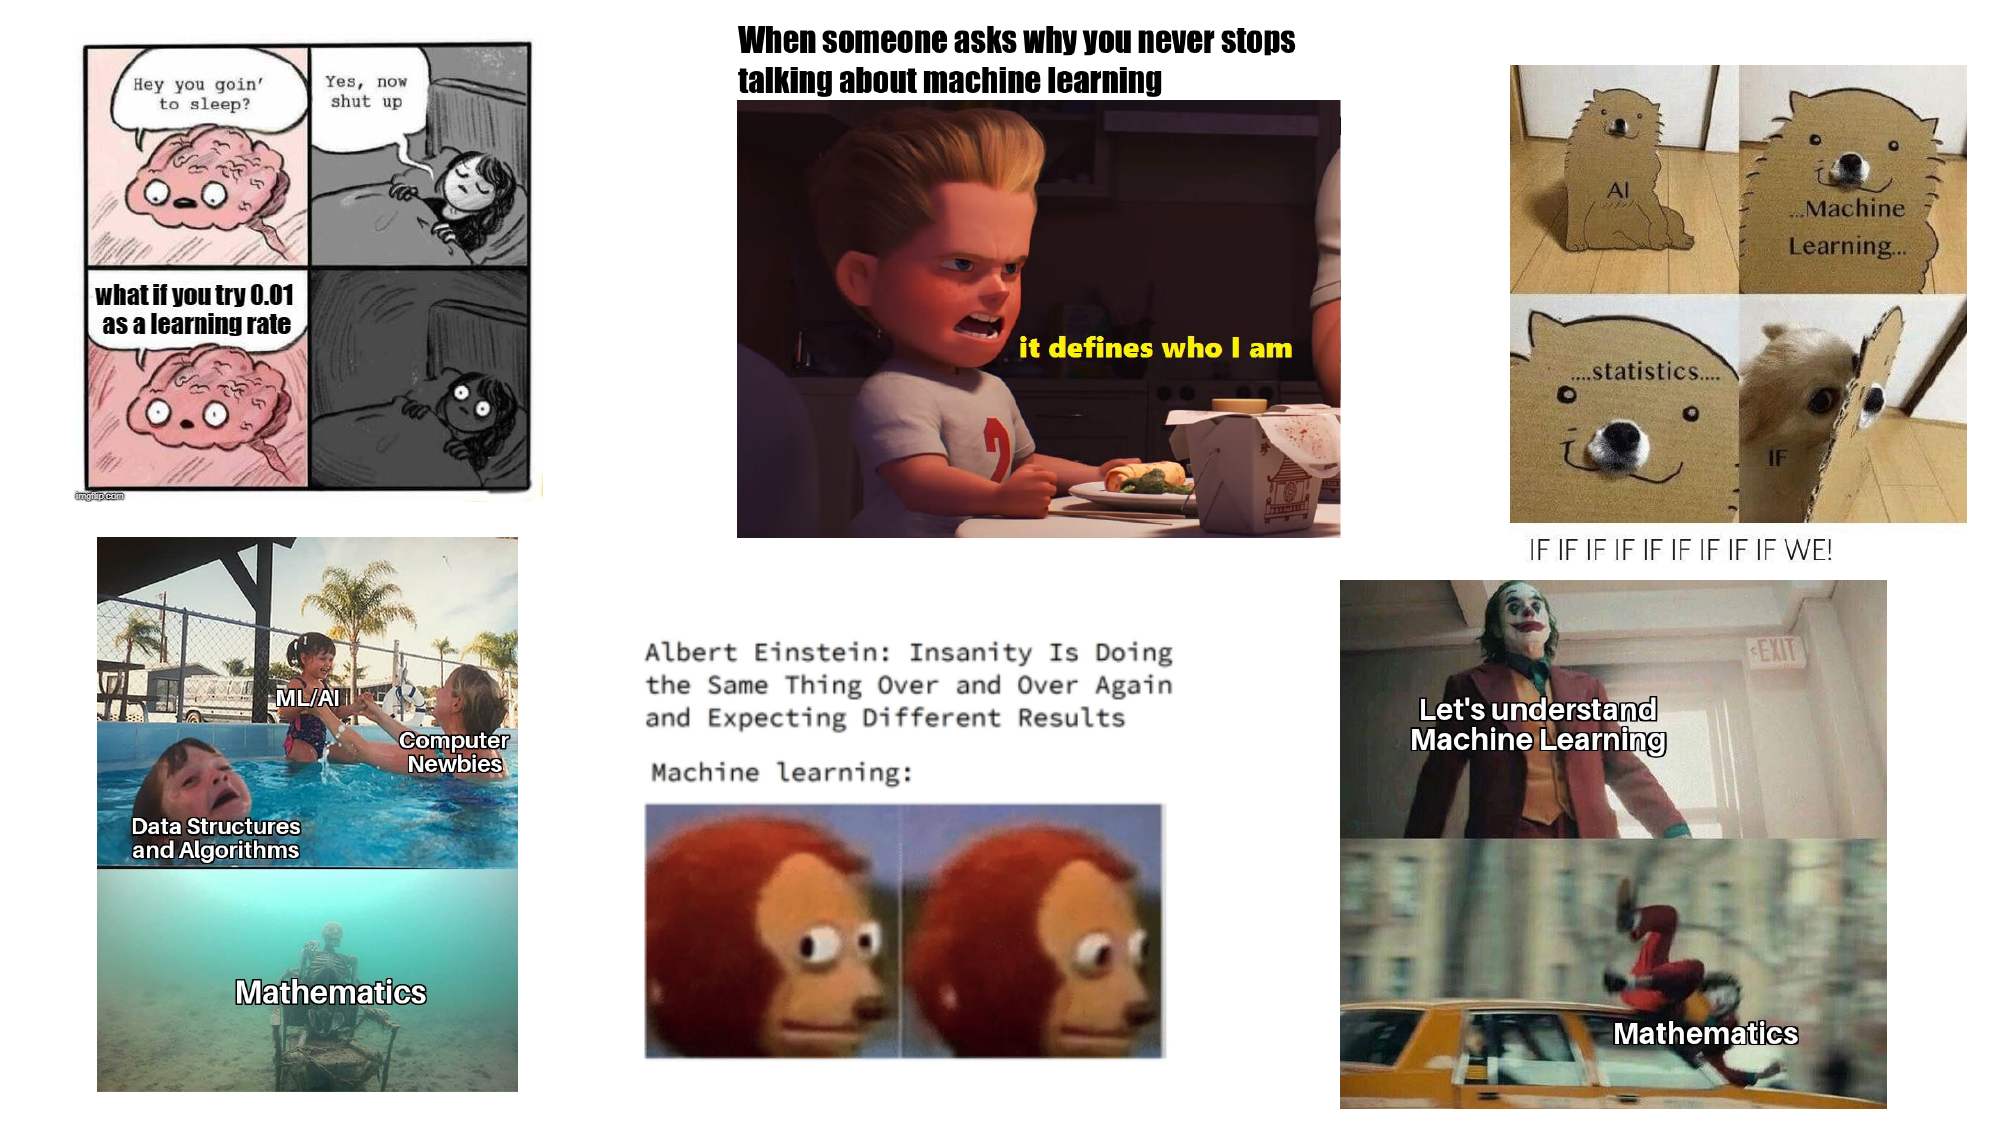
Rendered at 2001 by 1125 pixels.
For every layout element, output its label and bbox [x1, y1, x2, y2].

picture [97, 537, 518, 1092]
picture [73, 33, 543, 502]
picture [737, 16, 1341, 538]
picture [1340, 65, 1967, 1109]
picture [634, 622, 1189, 1068]
